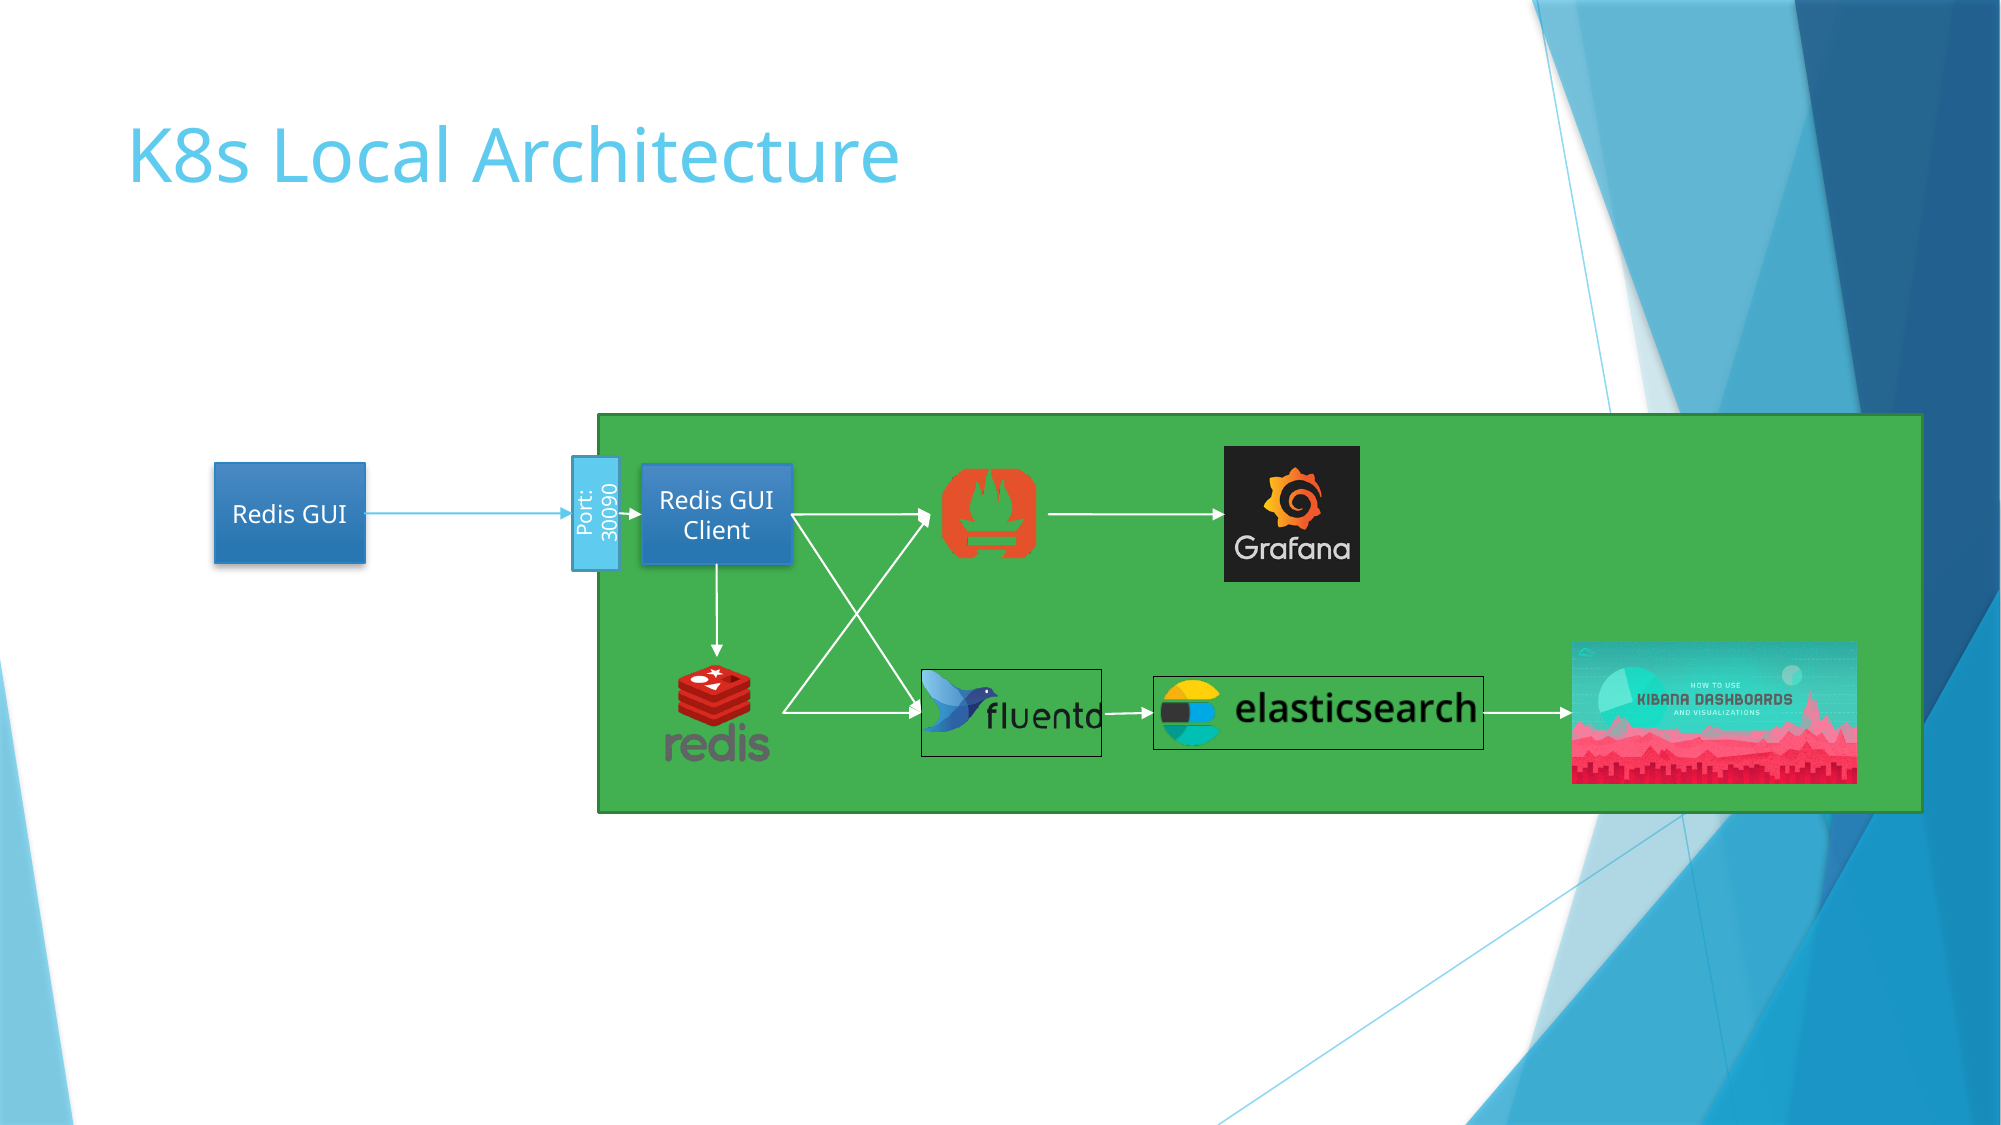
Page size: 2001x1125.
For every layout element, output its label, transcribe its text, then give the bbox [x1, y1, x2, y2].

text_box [791, 513, 922, 714]
title K8s Local Architecture [111, 99, 1522, 211]
picture [650, 656, 784, 770]
picture [1153, 675, 1485, 750]
picture [1571, 641, 1858, 785]
text_box Redis GUI Client [641, 463, 793, 565]
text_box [782, 513, 790, 712]
picture [929, 457, 1050, 571]
picture [920, 668, 1102, 757]
picture [1224, 446, 1361, 583]
text_box Redis GUI [214, 462, 366, 564]
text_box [927, 520, 932, 714]
text_box Port: 30090 [571, 455, 621, 572]
text_box [597, 413, 1924, 814]
